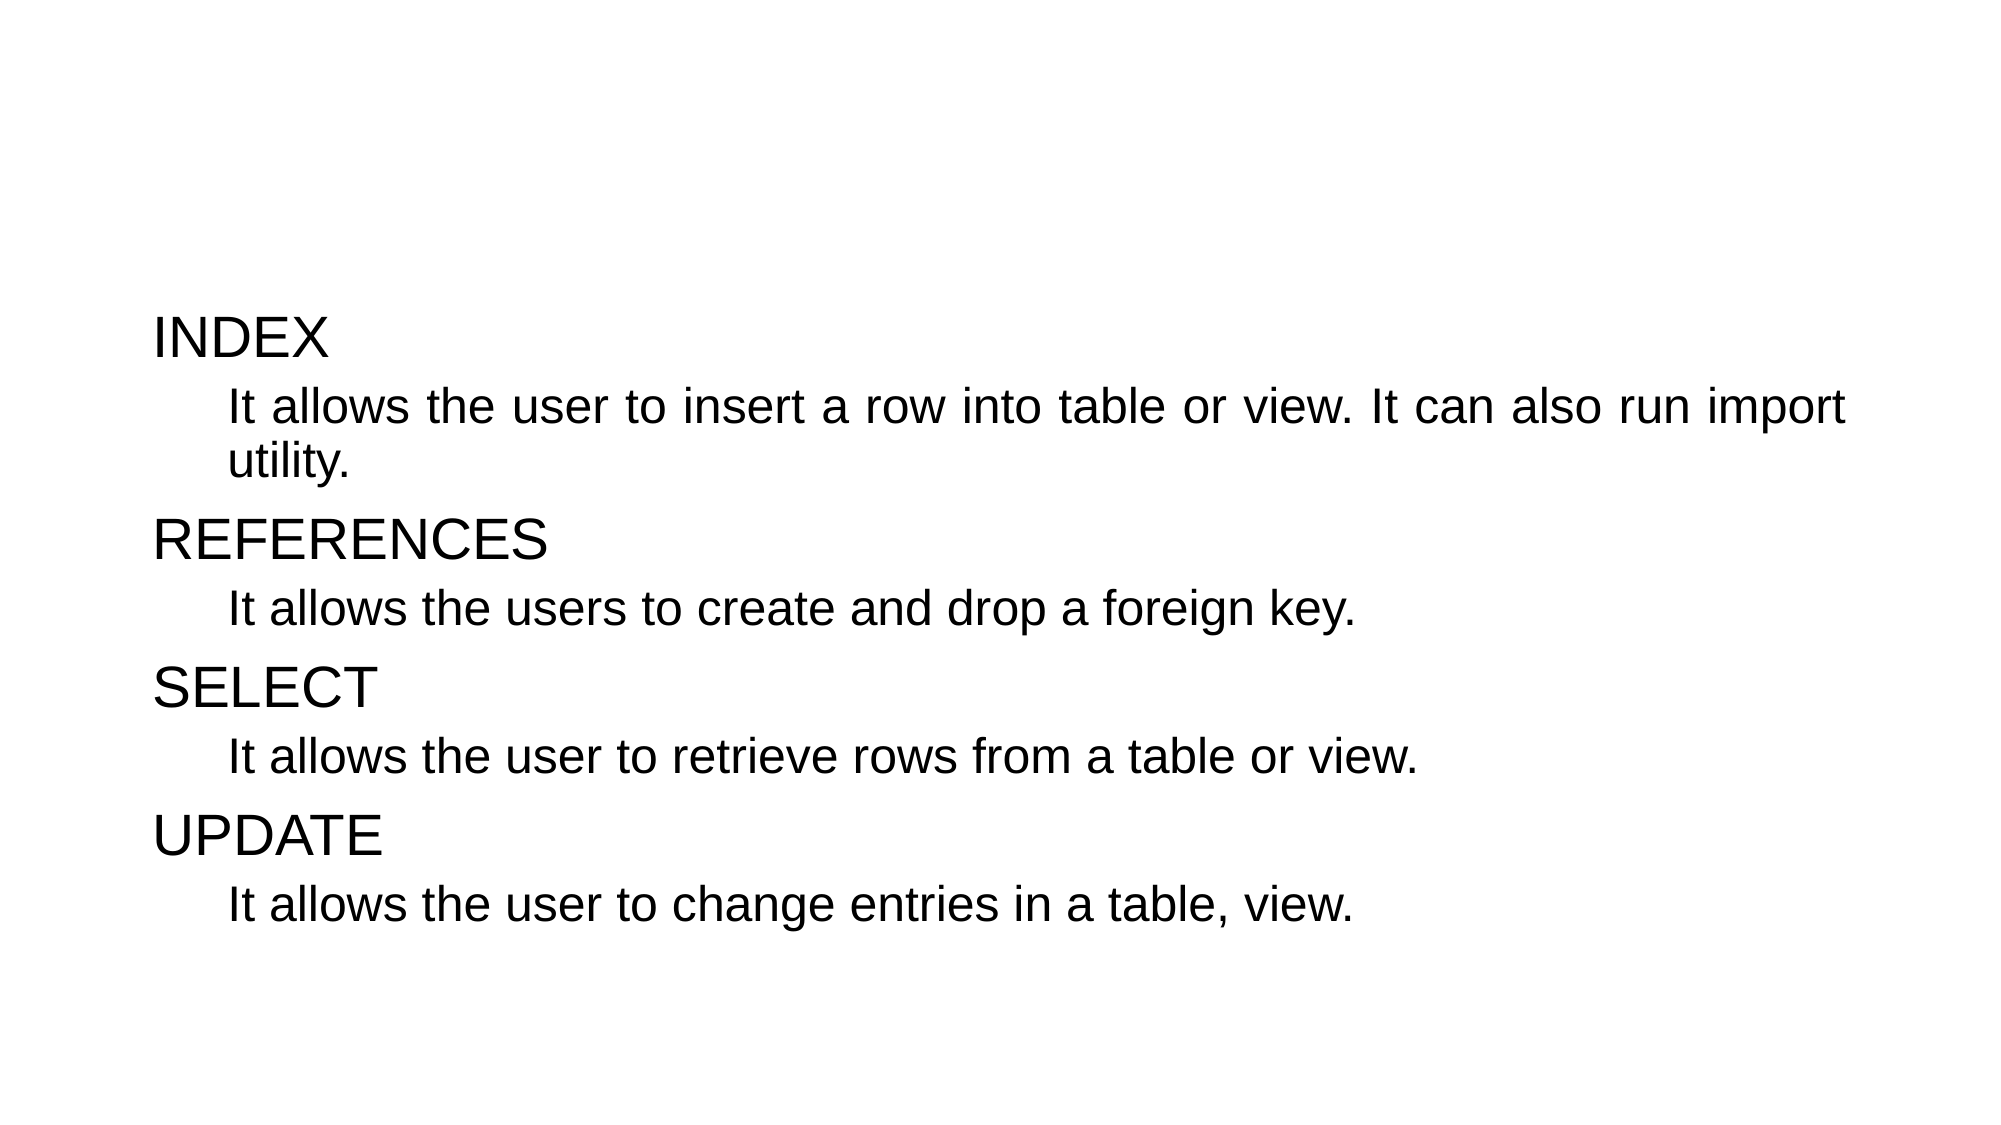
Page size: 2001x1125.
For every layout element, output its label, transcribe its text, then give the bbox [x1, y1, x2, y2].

list INDEX It allows the user to insert a row into table or view. It can also run import utility. REFERENCES It allows the users to create and drop a foreign key. SELECT It allows the user to retrieve rows from a table or view. UPDATE It allows the user to change entries in a table, view. [137, 299, 1863, 1014]
